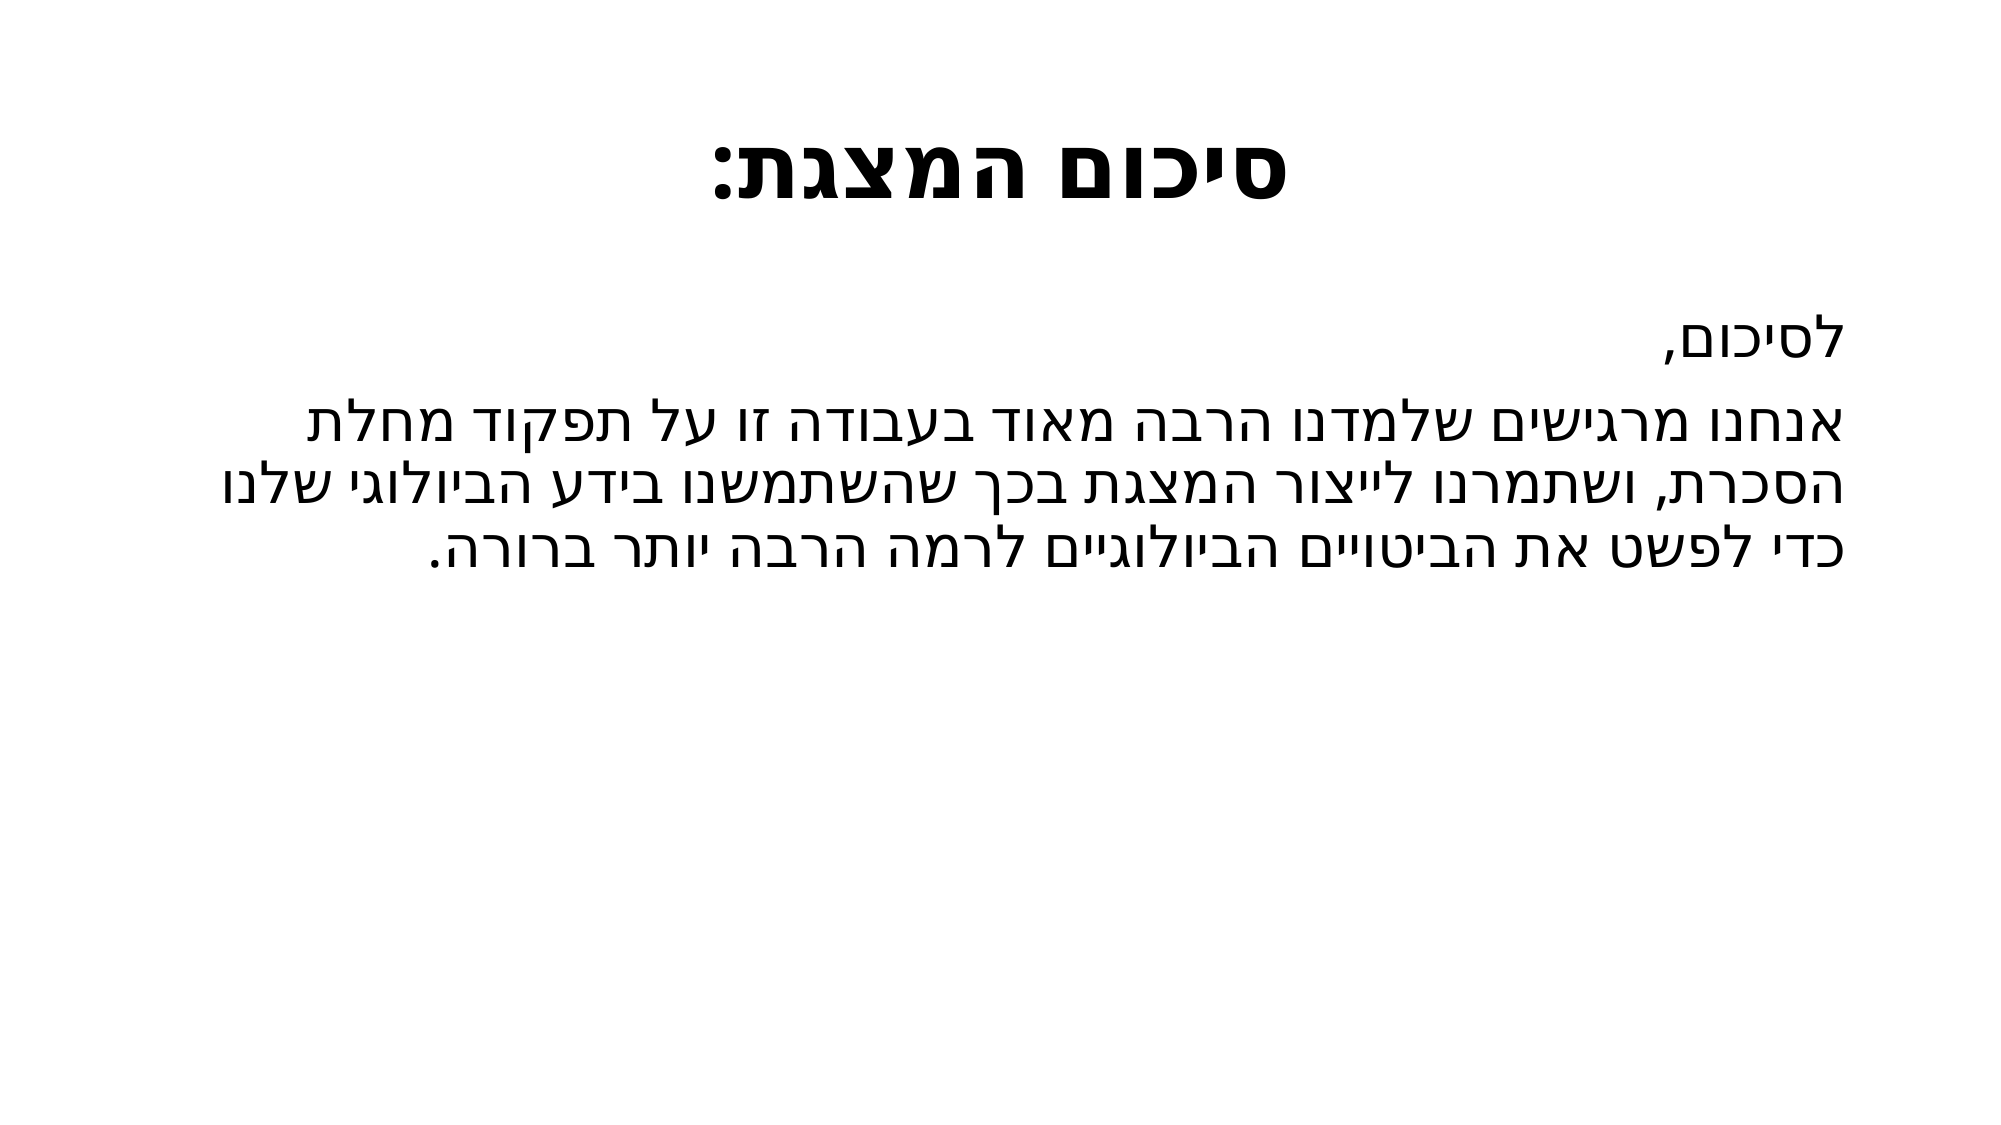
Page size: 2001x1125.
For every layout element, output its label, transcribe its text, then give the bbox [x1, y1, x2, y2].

title סיכום המצגת: [137, 59, 1863, 278]
list לסיכום, אנחנו מרגישים שלמדנו הרבה מאוד בעבודה זו על תפקוד מחלת הסכרת, ושתמרנו לייצור המצגת בכך שהשתמשנו בידע הביולוגי שלנו כדי לפשט את הביטויים הביולוגיים לרמה הרבה יותר ברורה. [137, 299, 1863, 1014]
